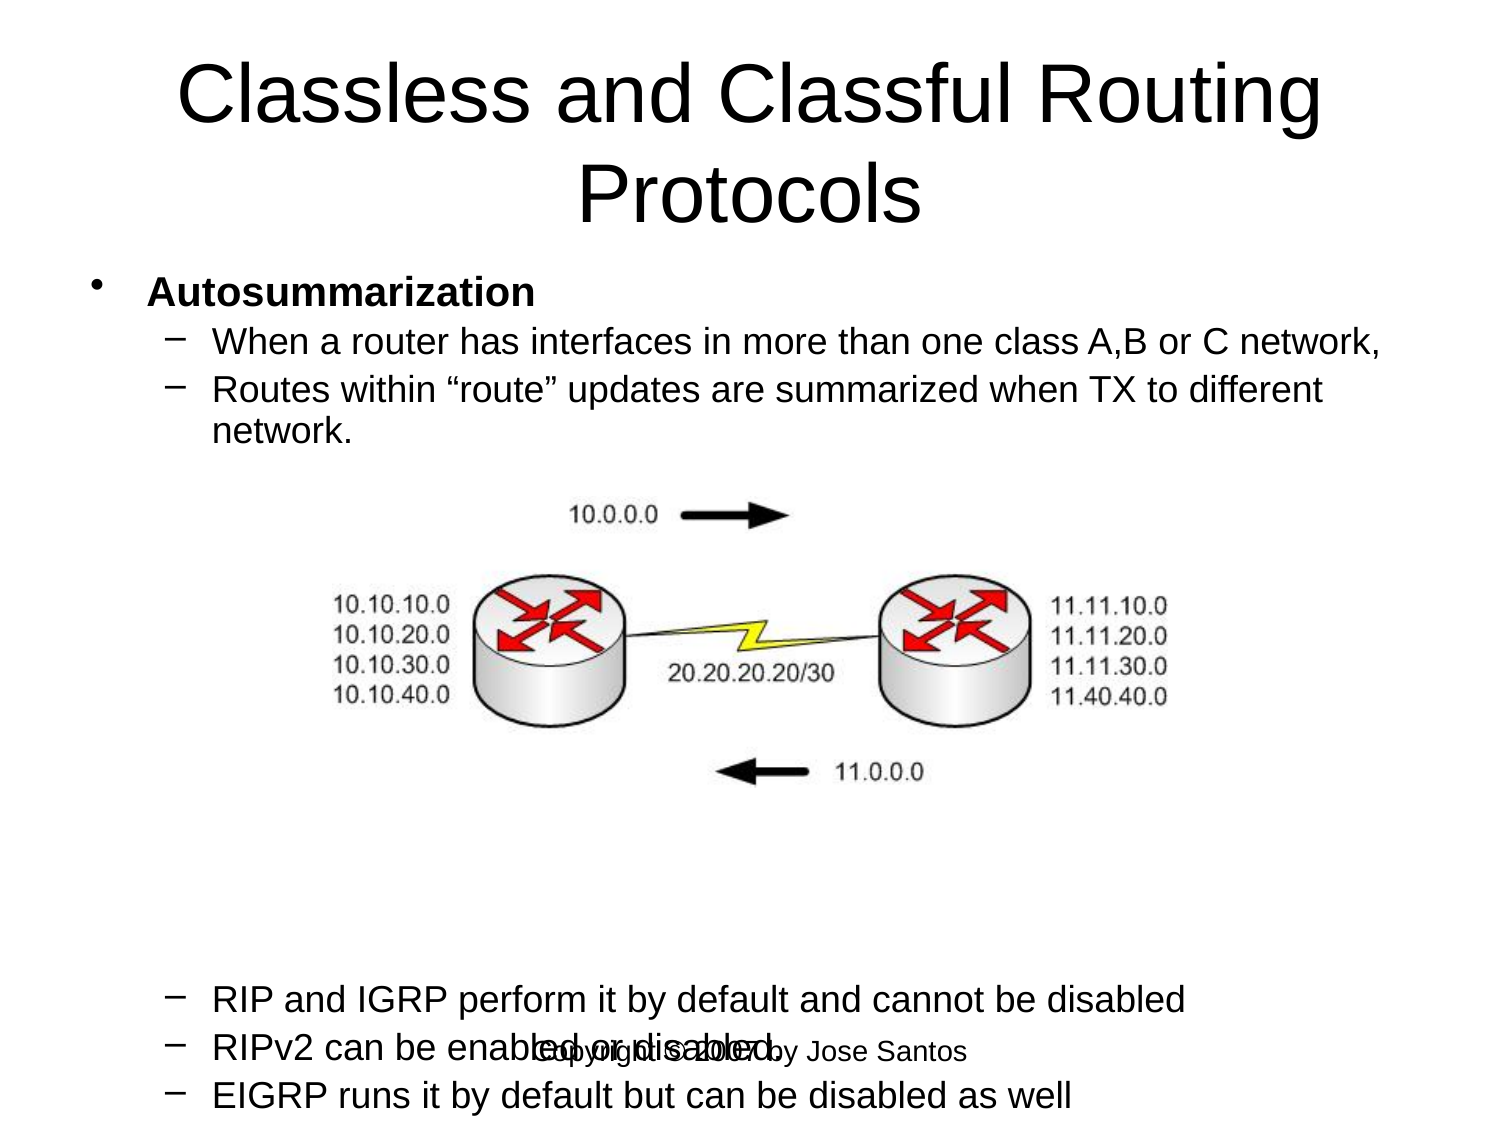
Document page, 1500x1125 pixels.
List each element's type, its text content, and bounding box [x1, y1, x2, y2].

picture [332, 496, 1168, 788]
list Autosummarization When a router has interfaces in more than one class A,B or C network, Routes within “route” updates are summarized when TX to different network. RIP and IGRP perform it by default and cannot be disabled RIPv2 can be enabled or disabled. EIGRP runs it by default but can be disabled as well [75, 262, 1425, 1005]
title Classless and Classful Routing Protocols [75, 45, 1425, 233]
footer Copyright © 2007 by Jose Santos [512, 1024, 988, 1103]
